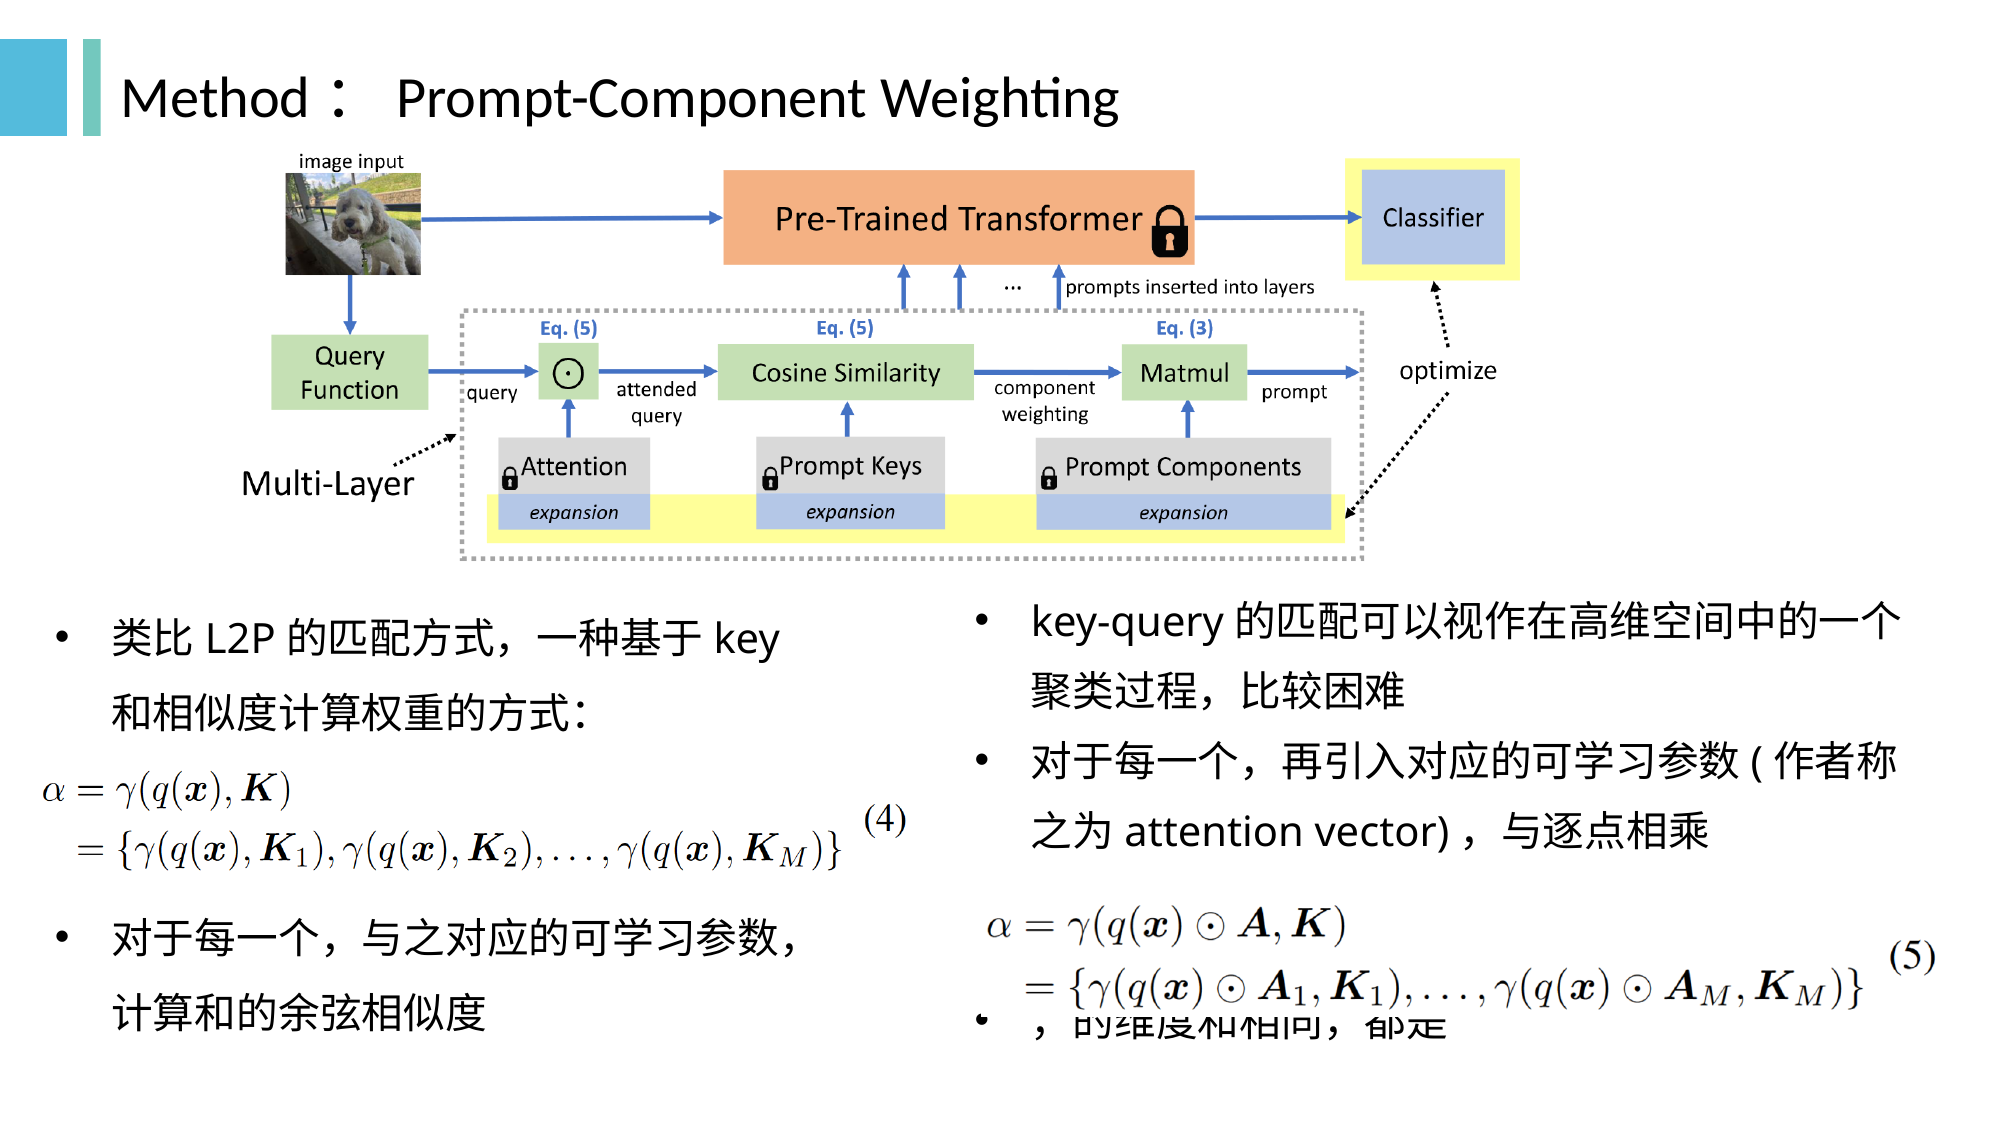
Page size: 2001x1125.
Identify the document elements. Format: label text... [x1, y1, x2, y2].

picture [237, 148, 1529, 567]
picture [981, 898, 1940, 1017]
title Method：Prompt-Component Weighting [105, 39, 1900, 149]
picture [40, 763, 911, 881]
